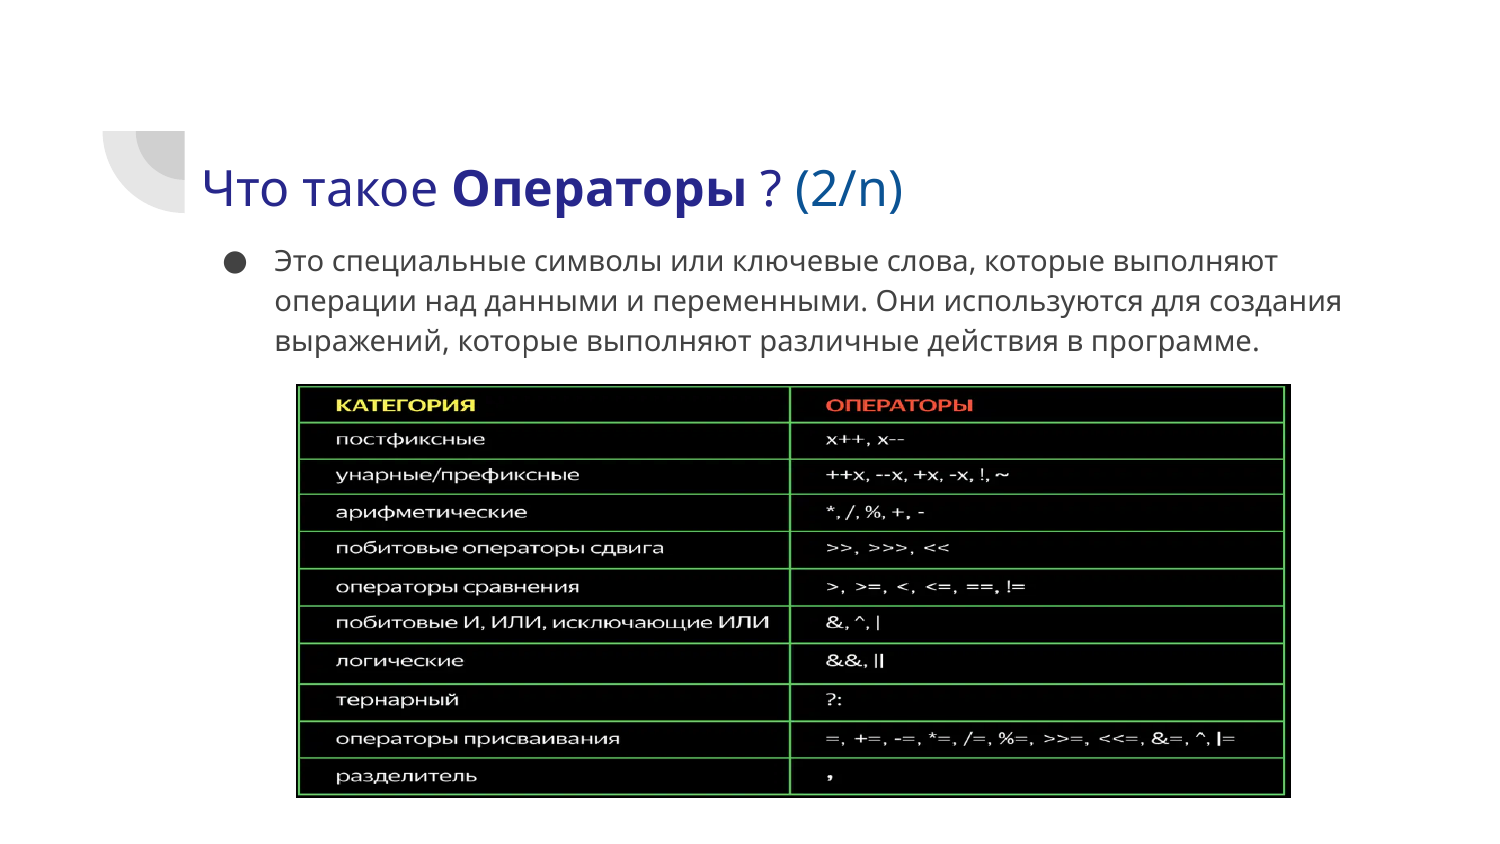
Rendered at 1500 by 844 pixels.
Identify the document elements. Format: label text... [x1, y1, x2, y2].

list Это специальные символы или ключевые слова, которые выполняют операции над данными и переменными. Они используются для создания выражений, которые выполняют различные действия в программе. [184, 221, 1368, 798]
title Что такое Операторы ? (2/n) [186, 132, 1291, 222]
picture [296, 384, 1291, 798]
